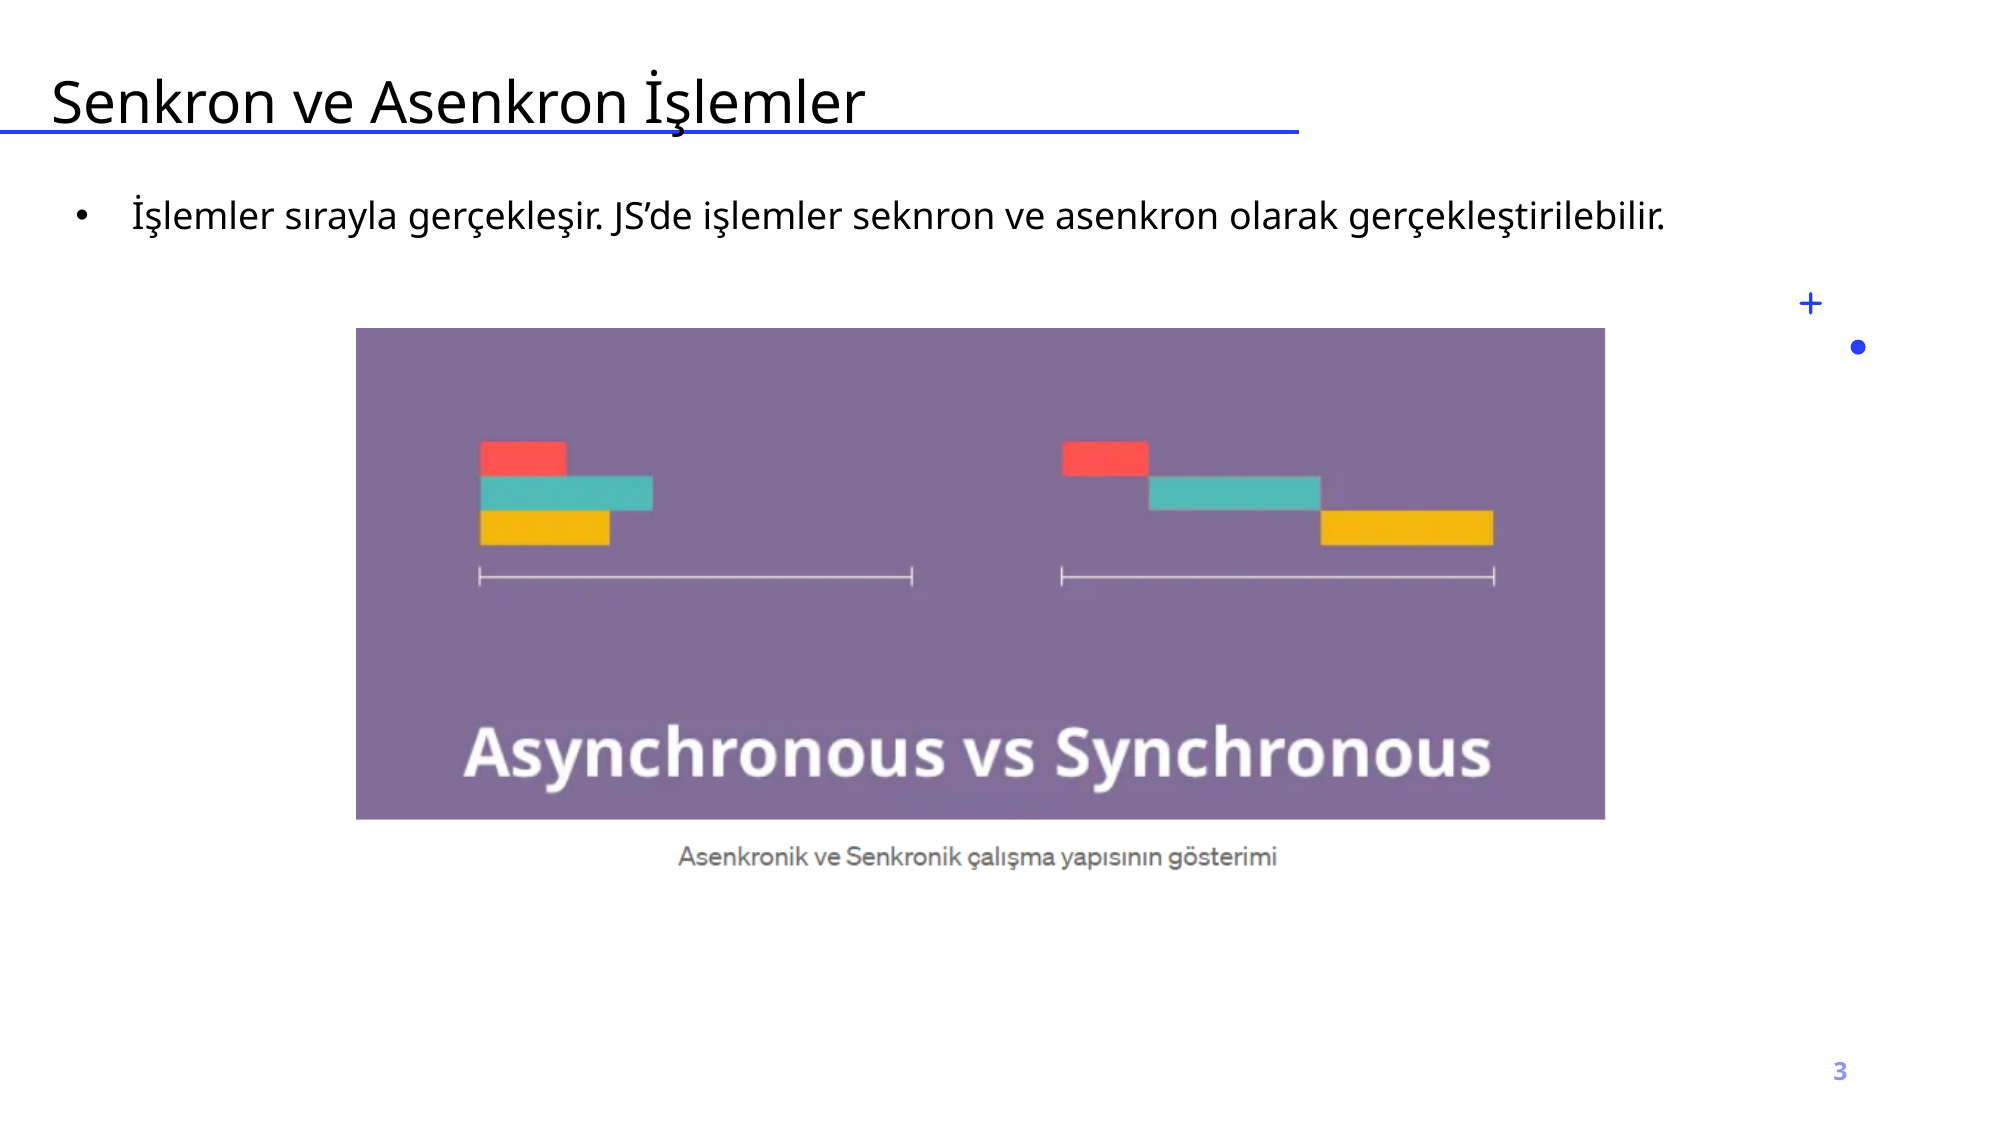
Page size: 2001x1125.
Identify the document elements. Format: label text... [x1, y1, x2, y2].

list İşlemler sırayla gerçekleşir. JS’de işlemler seknron ve asenkron olarak gerçekleştirilebilir. [60, 180, 1896, 1056]
picture [356, 328, 1626, 876]
title Senkron ve Asenkron İşlemler [36, 49, 1792, 144]
slide_number 3 [1412, 1056, 1863, 1103]
